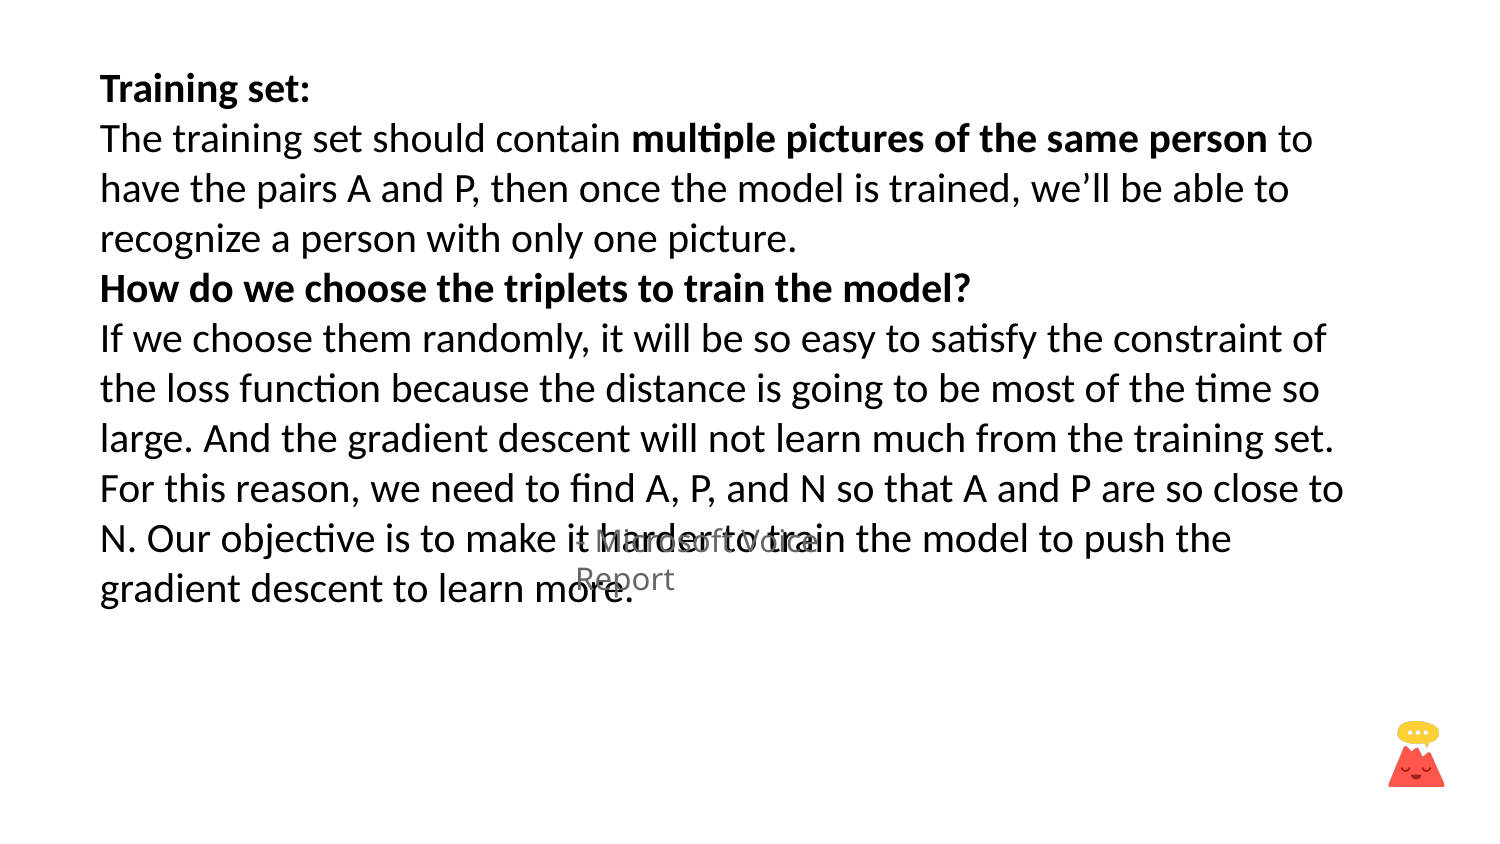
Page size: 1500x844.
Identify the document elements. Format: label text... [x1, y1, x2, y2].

text_box - Microsoft Voice Report [573, 516, 927, 561]
title Training set: The training set should contain multiple pictures of the same person to have the pairs A and P, then once the model is trained, we’ll be able to recognize a person with only one picture. How do we choose the triplets to train the model? If we choose them randomly, it will be so easy to satisfy the constraint of the loss function because the distance is going to be most of the time so large. And the gradient descent will not learn much from the training set. For this reason, we need to find A, P, and N so that A and P are so close to N. Our objective is to make it harder to train the model to push the gradient descent to learn more. [99, 59, 1363, 667]
picture [1388, 721, 1445, 787]
